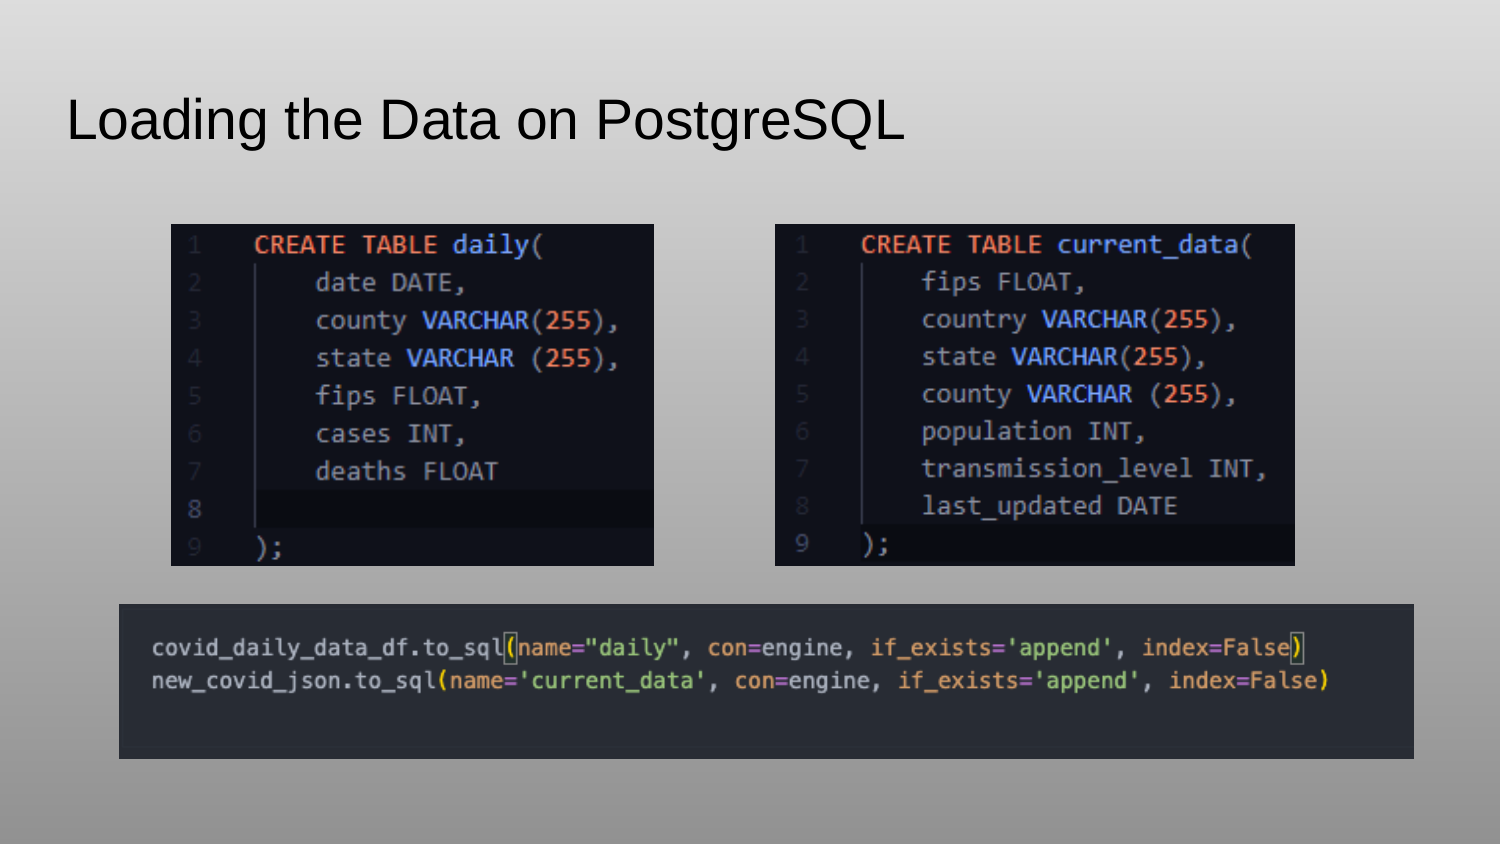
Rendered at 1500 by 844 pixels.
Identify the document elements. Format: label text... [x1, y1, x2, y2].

picture [775, 224, 1295, 567]
picture [119, 604, 1414, 760]
title Loading the Data on PostgreSQL [51, 72, 1449, 167]
picture [171, 224, 654, 567]
